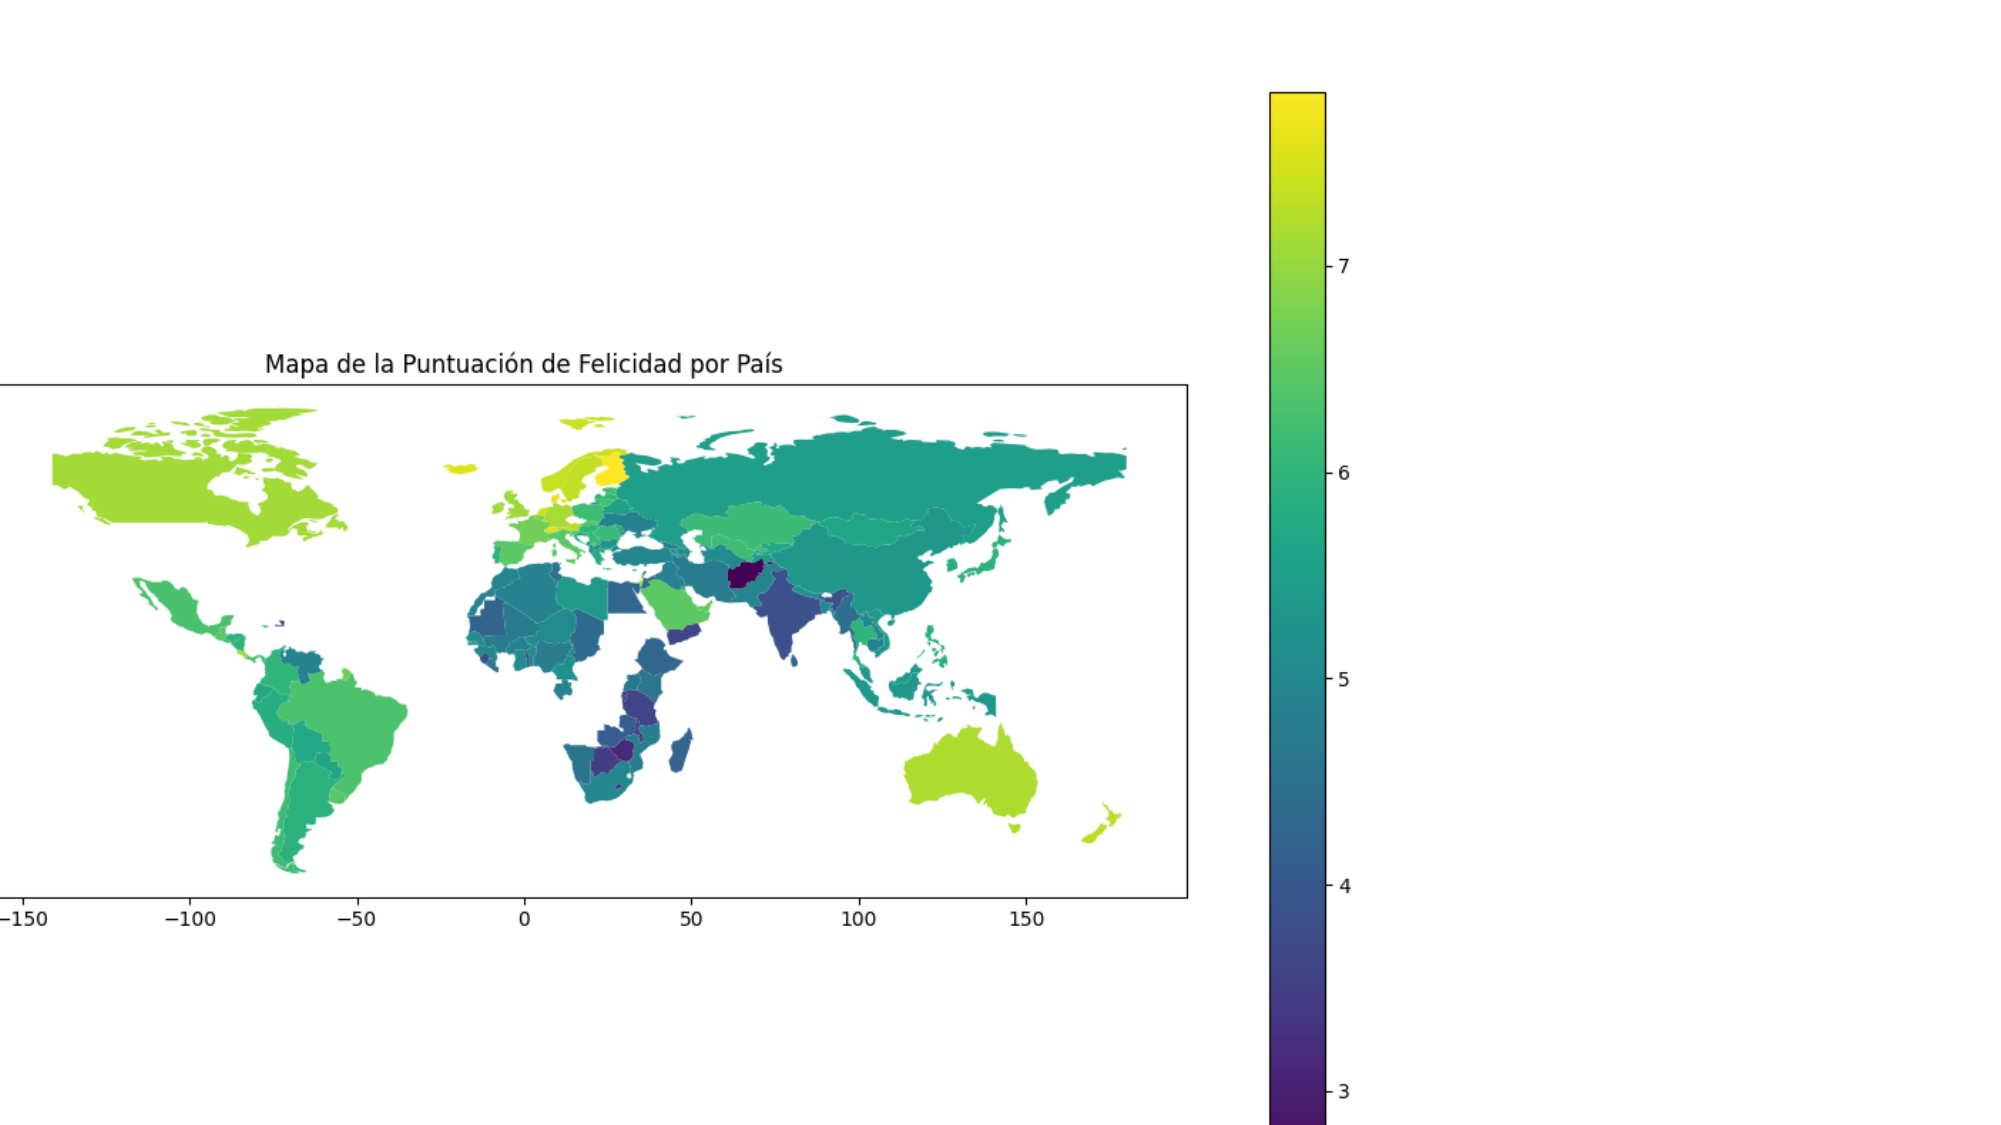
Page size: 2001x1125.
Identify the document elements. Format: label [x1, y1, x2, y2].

picture [0, 78, 1365, 1125]
